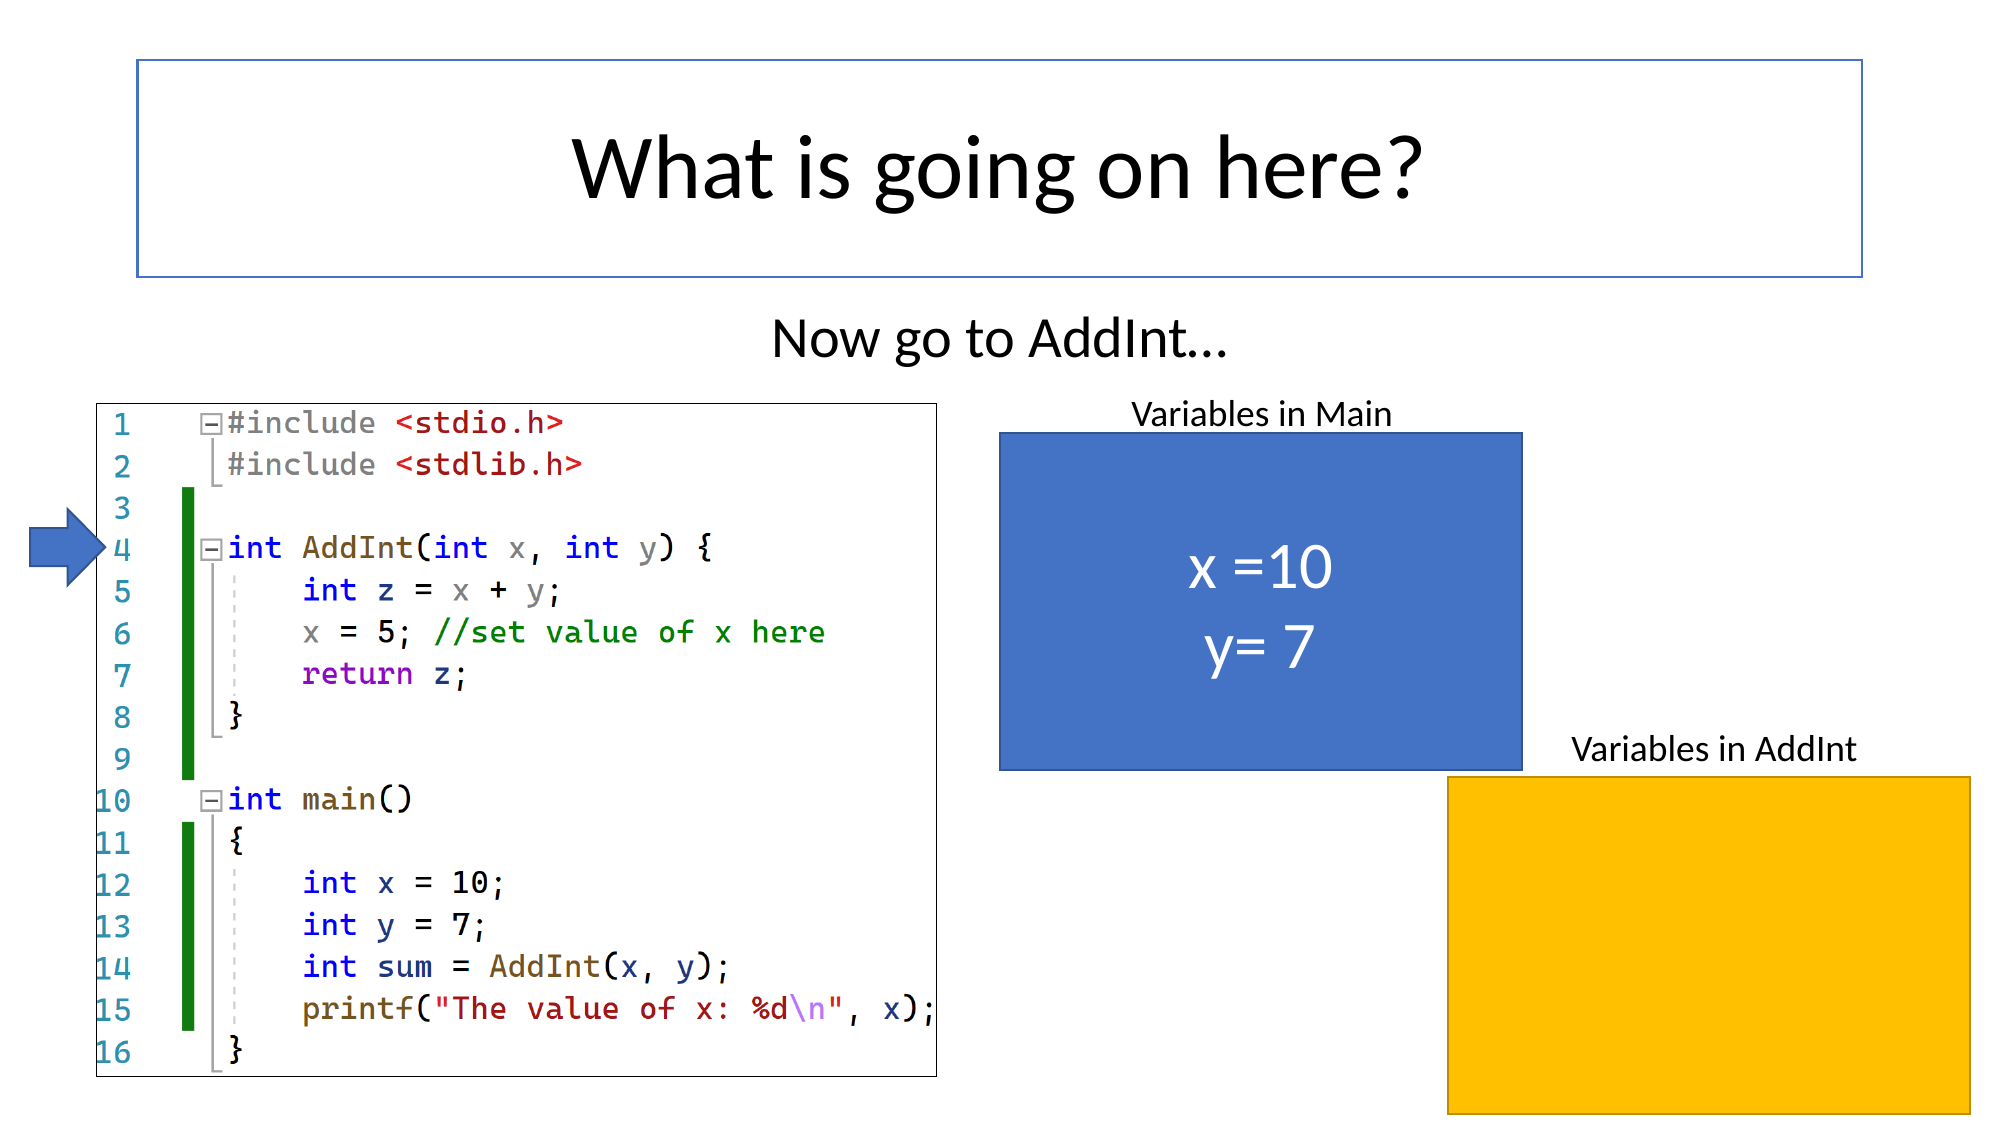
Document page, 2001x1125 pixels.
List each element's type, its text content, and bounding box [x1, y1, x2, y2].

text_box Variables in Main [1116, 381, 1493, 441]
picture [95, 403, 937, 1077]
text_box x =10 y= 7 [999, 432, 1523, 771]
text_box [1447, 776, 1971, 1115]
list Now go to AddInt… [137, 299, 1863, 1014]
text_box Variables in AddInt [1556, 716, 1933, 776]
text_box [29, 506, 95, 588]
title What is going on here? [136, 59, 1863, 278]
